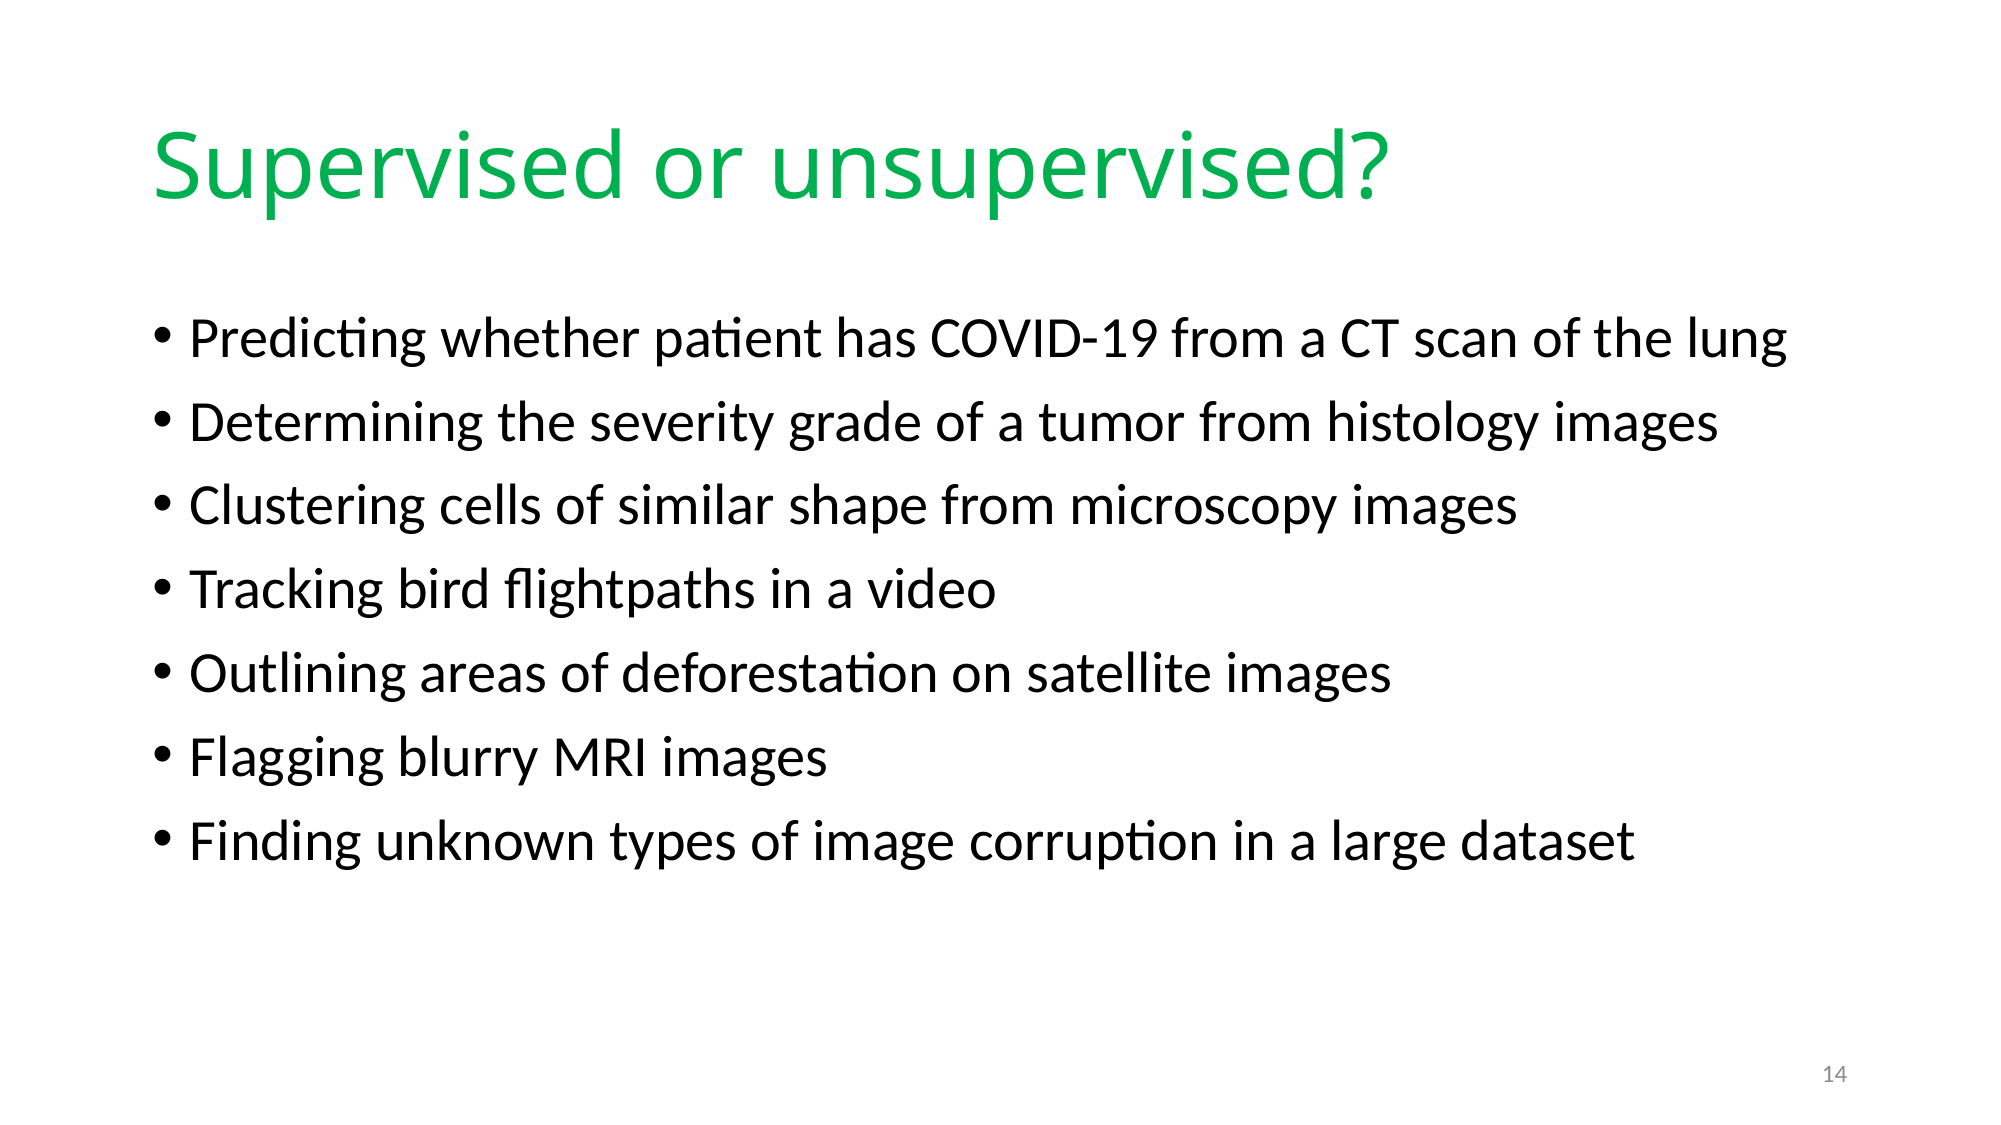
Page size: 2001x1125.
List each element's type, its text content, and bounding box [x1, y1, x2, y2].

list Predicting whether patient has COVID-19 from a CT scan of the lung Determining the severity grade of a tumor from histology images Clustering cells of similar shape from microscopy images Tracking bird flightpaths in a video Outlining areas of deforestation on satellite images Flagging blurry MRI images Finding unknown types of image corruption in a large dataset [137, 299, 1863, 1014]
slide_number 14 [1412, 1042, 1863, 1103]
title Supervised or unsupervised? [137, 59, 1863, 278]
